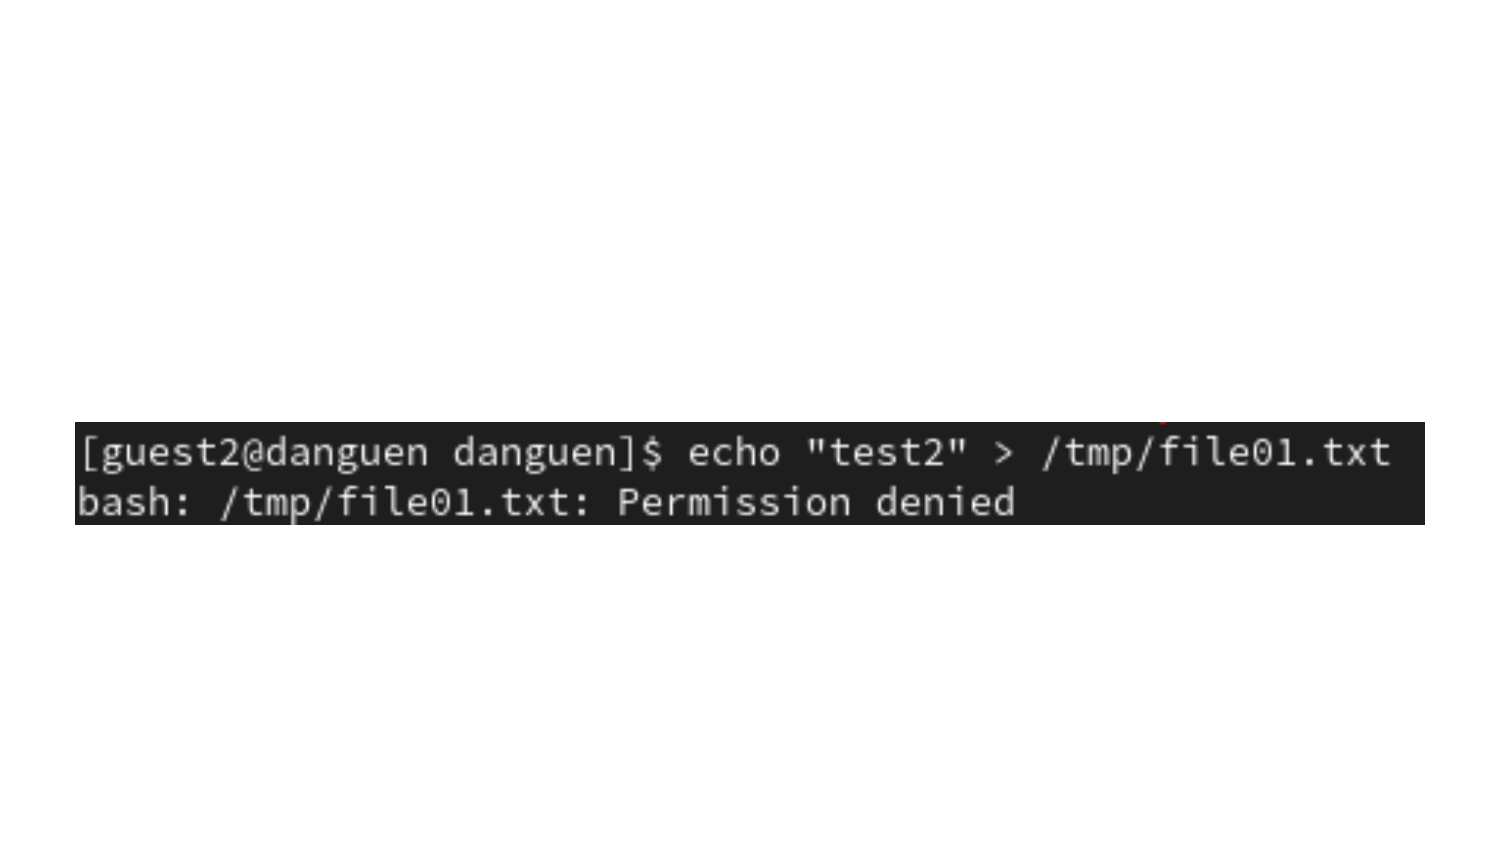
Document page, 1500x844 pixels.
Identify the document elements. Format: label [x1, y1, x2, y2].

picture [74, 422, 1426, 526]
